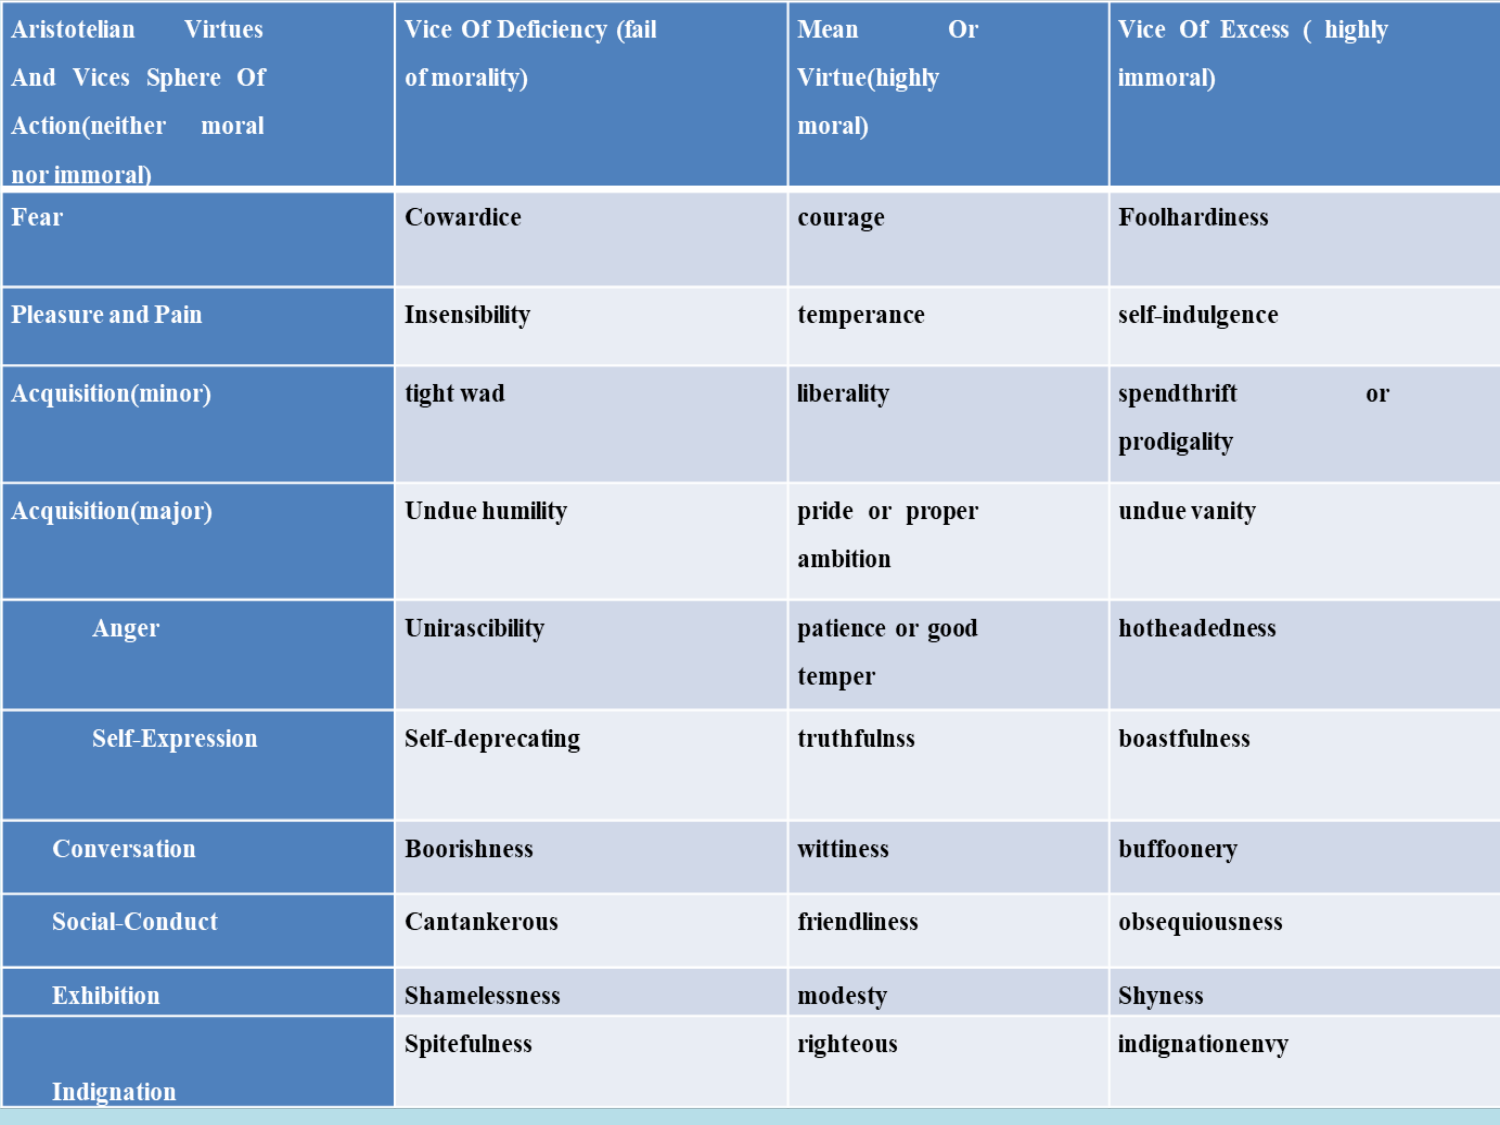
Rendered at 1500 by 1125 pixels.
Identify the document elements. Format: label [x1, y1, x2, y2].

list [0, 0, 1500, 1125]
